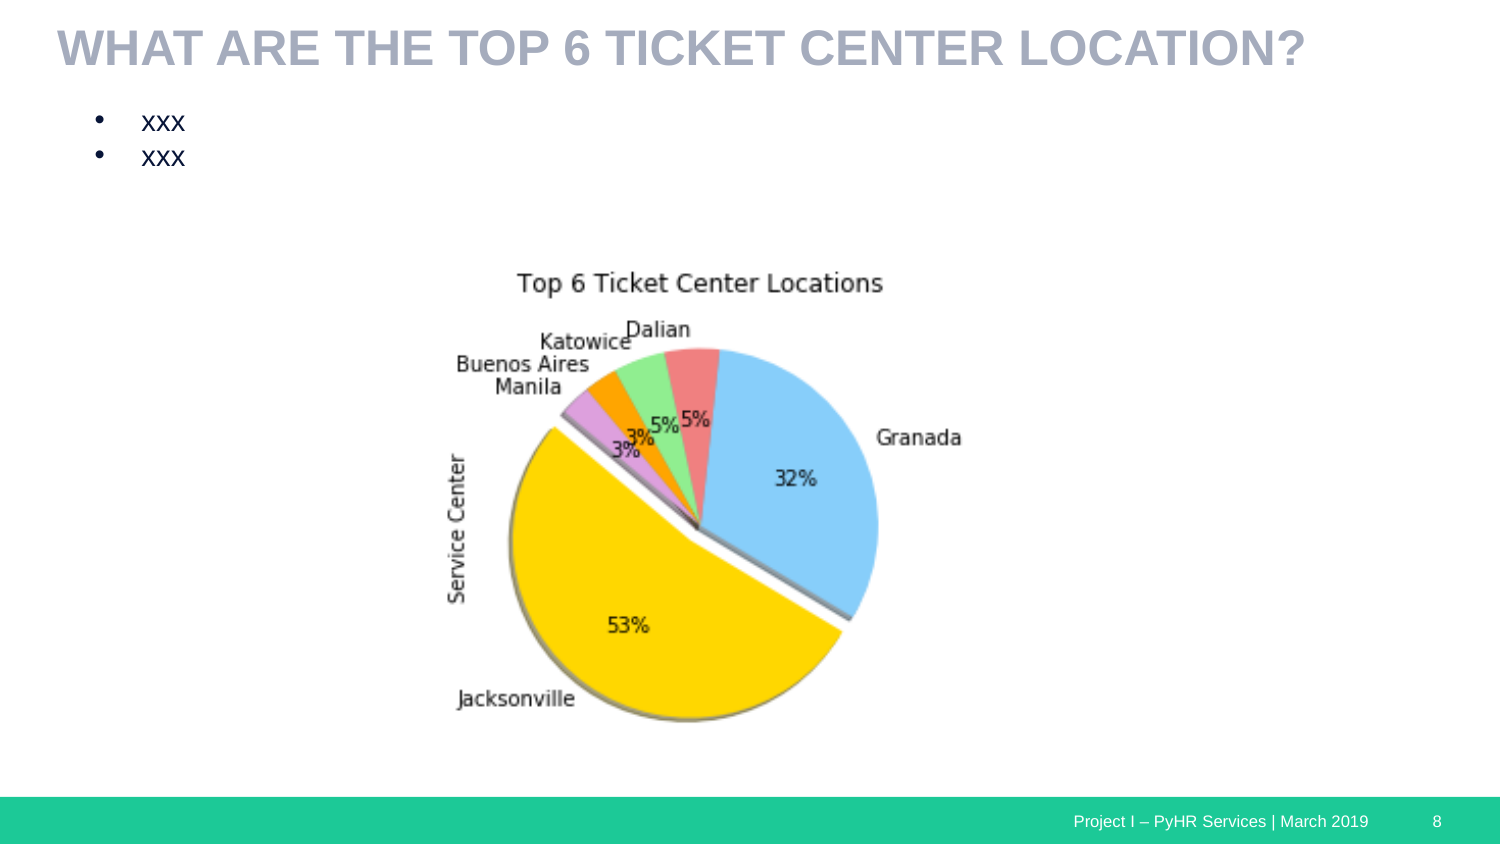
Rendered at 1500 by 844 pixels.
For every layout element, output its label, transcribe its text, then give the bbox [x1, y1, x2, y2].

text_box xxx xxx [60, 87, 1440, 195]
picture [436, 258, 977, 770]
title What are the top 6 Ticket Center location? [42, 0, 1458, 122]
